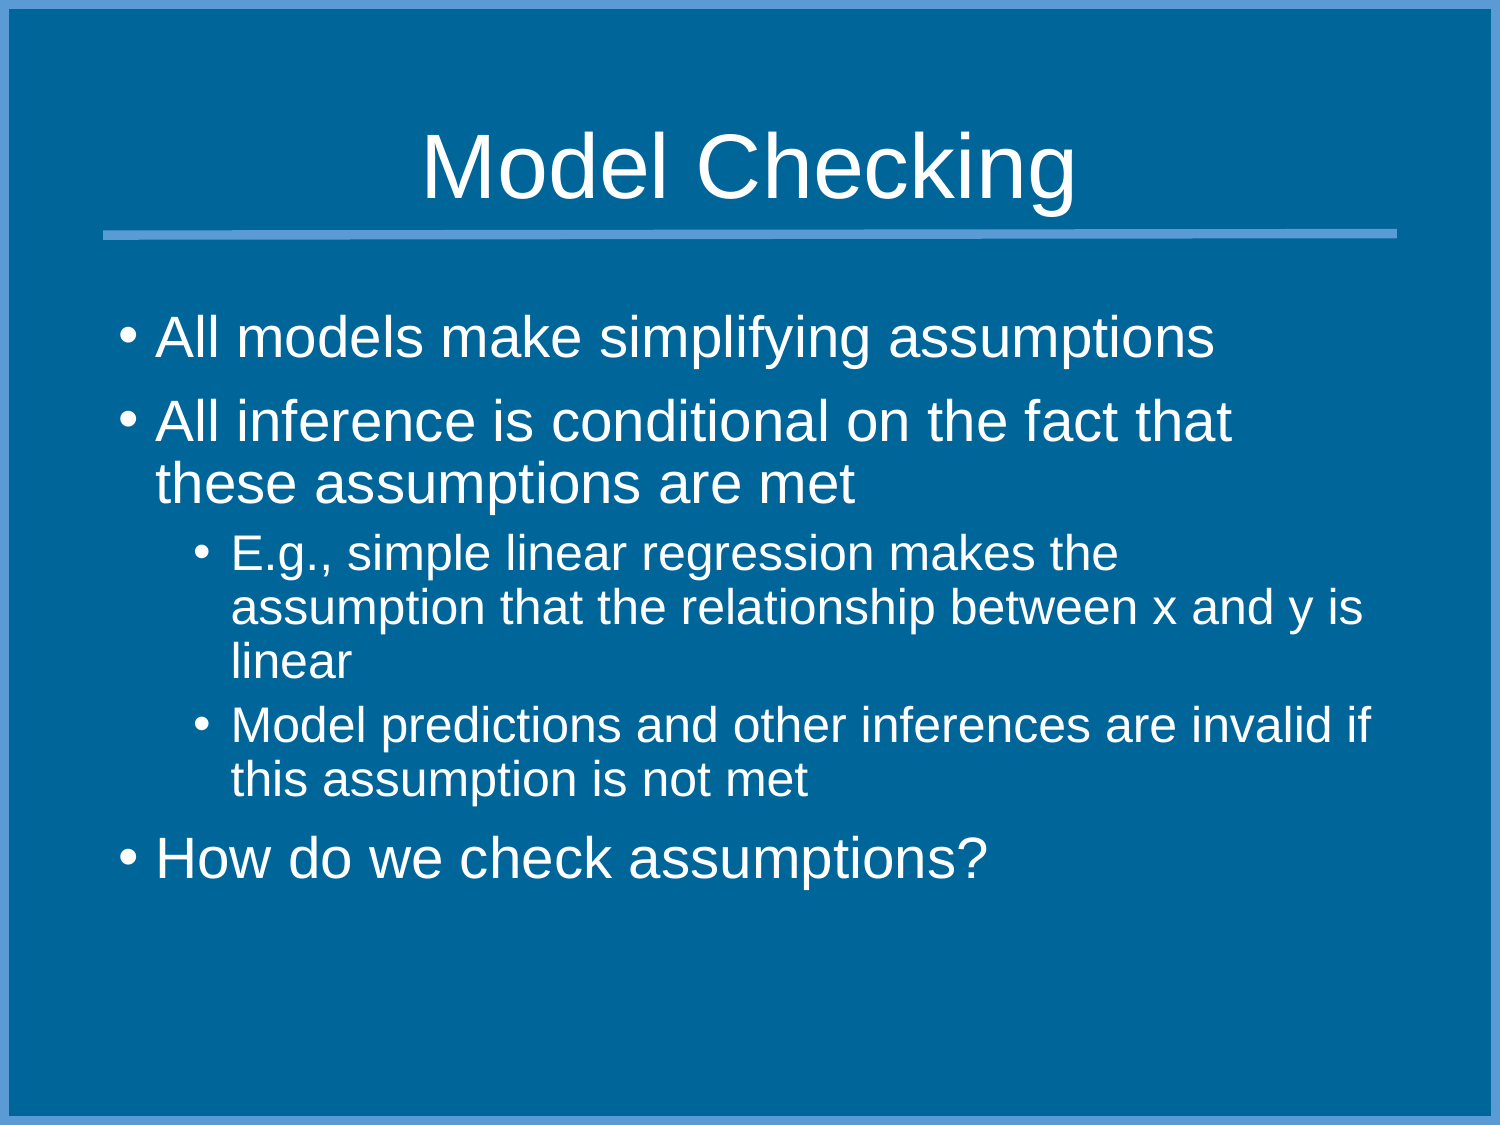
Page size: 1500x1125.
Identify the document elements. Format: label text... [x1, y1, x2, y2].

title Model Checking [103, 59, 1397, 278]
list All models make simplifying assumptions All inference is conditional on the fact that these assumptions are met E.g., simple linear regression makes the assumption that the relationship between x and y is linear Model predictions and other inferences are invalid if this assumption is not met How do we check assumptions? [103, 299, 1397, 1014]
